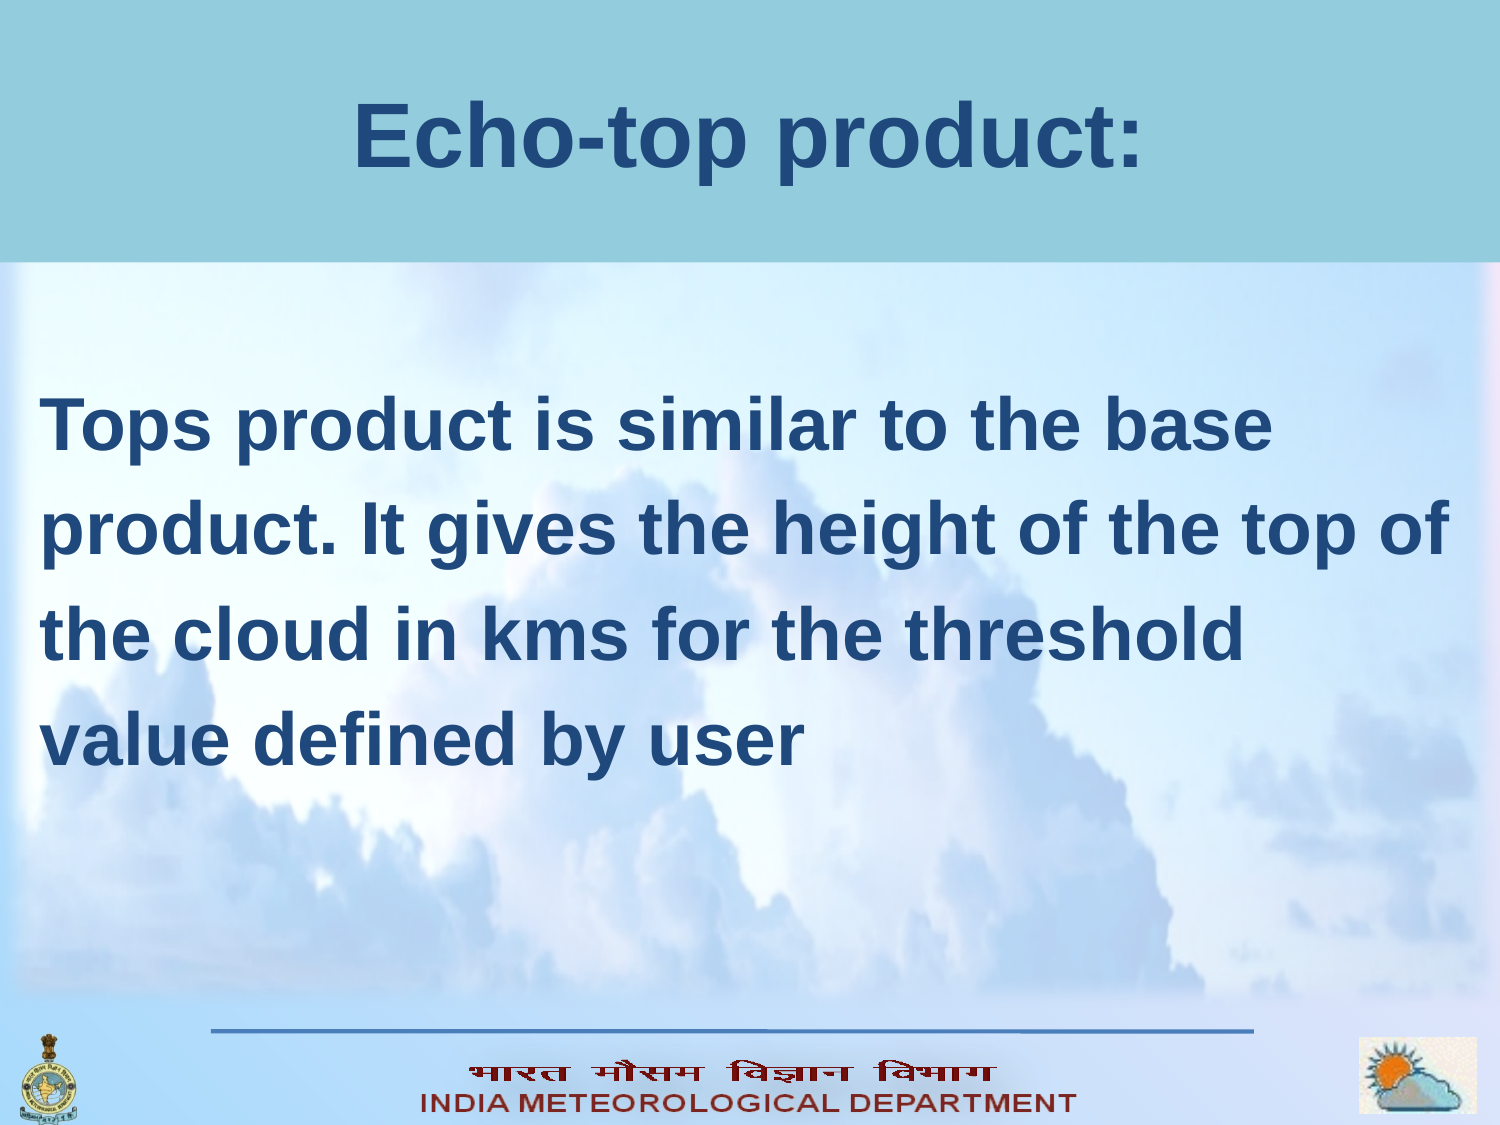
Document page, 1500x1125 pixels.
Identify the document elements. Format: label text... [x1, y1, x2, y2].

picture [1359, 1037, 1477, 1114]
title Echo-top product: [0, 0, 1500, 263]
list Tops product is similar to the base product. It gives the height of the top of the cloud in kms for the threshold value defined by user [24, 262, 1475, 876]
picture [16, 1031, 82, 1125]
